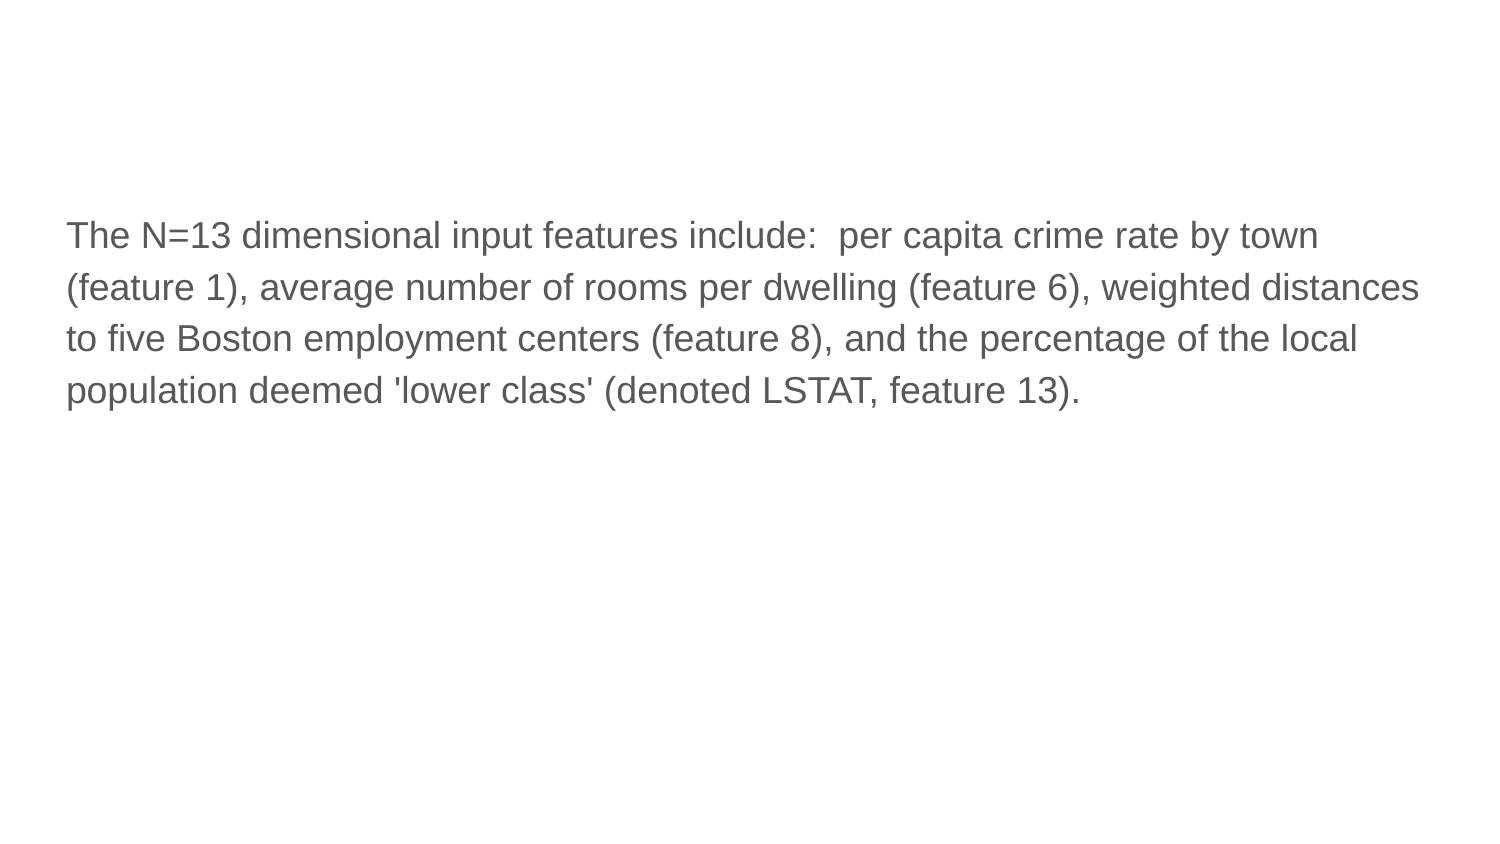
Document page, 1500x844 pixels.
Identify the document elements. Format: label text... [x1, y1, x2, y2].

list The N=13 dimensional input features include: per capita crime rate by town (feature 1), average number of rooms per dwelling (feature 6), weighted distances to five Boston employment centers (feature 8), and the percentage of the local population deemed 'lower class' (denoted LSTAT, feature 13). [50, 188, 1450, 750]
